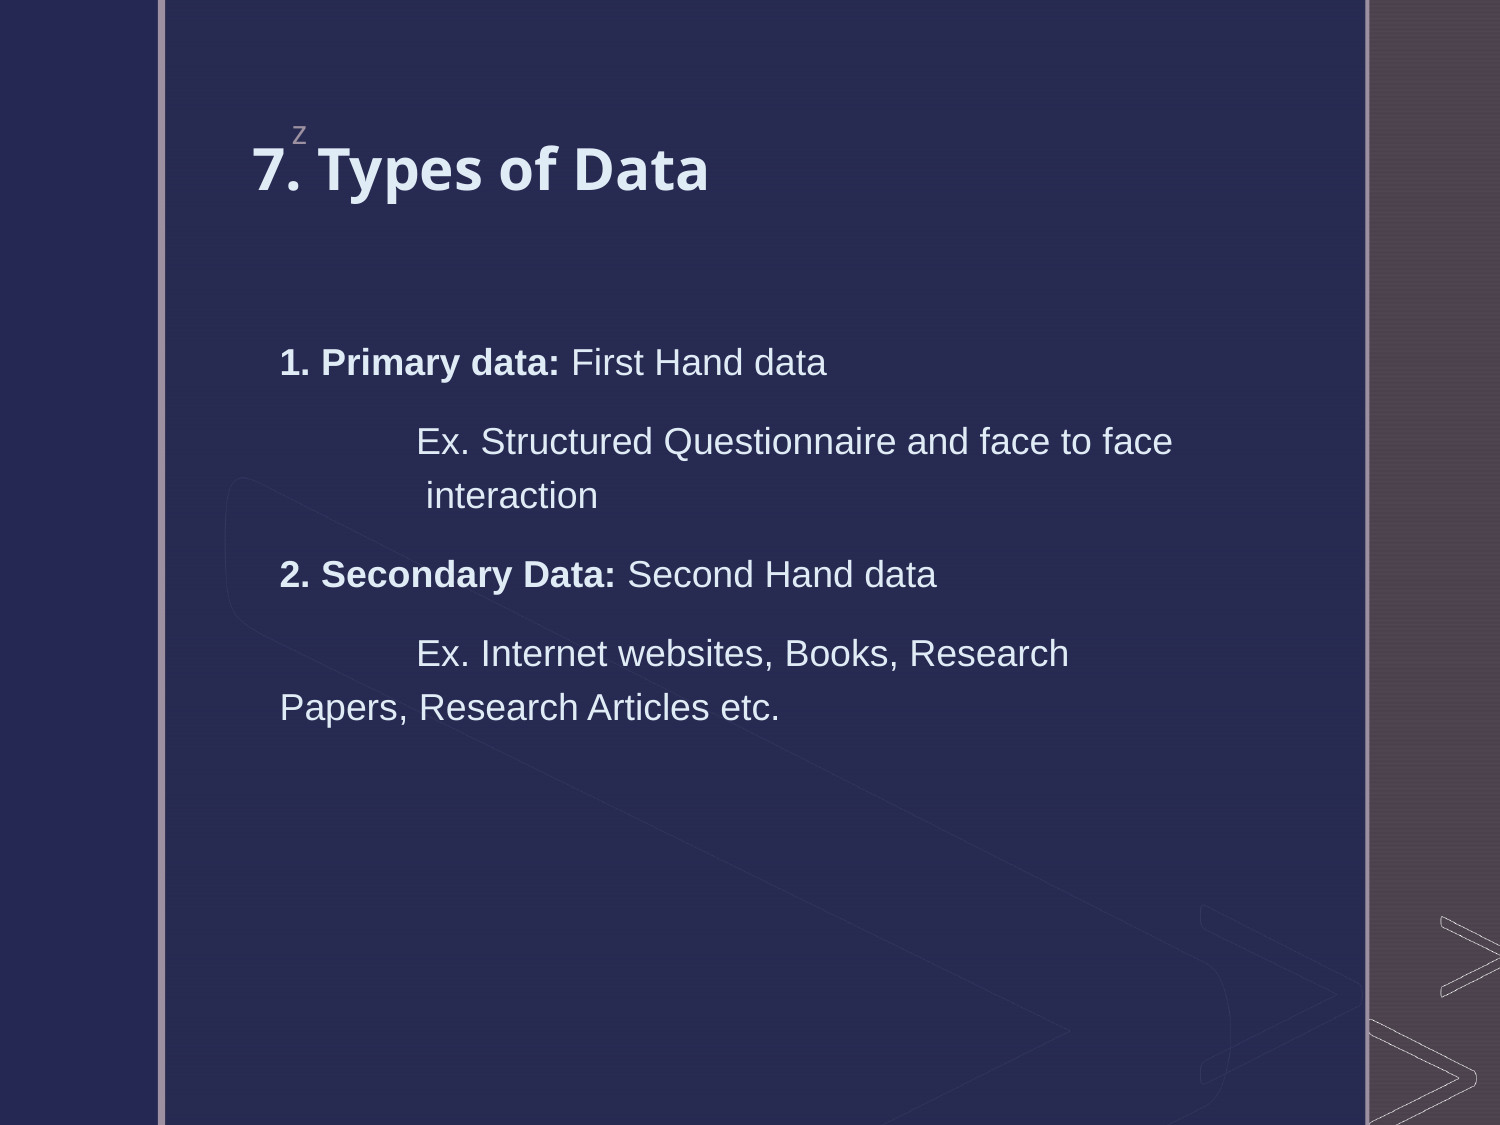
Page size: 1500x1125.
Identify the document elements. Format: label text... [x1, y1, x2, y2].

title 7. Types of Data [237, 132, 1202, 310]
list 1. Primary data: First Hand data Ex. Structured Questionnaire and face to face interaction 2. Secondary Data: Second Hand data Ex. Internet websites, Books, Research Papers, Research Articles etc. [264, 200, 1202, 857]
picture [1370, 0, 1500, 1125]
